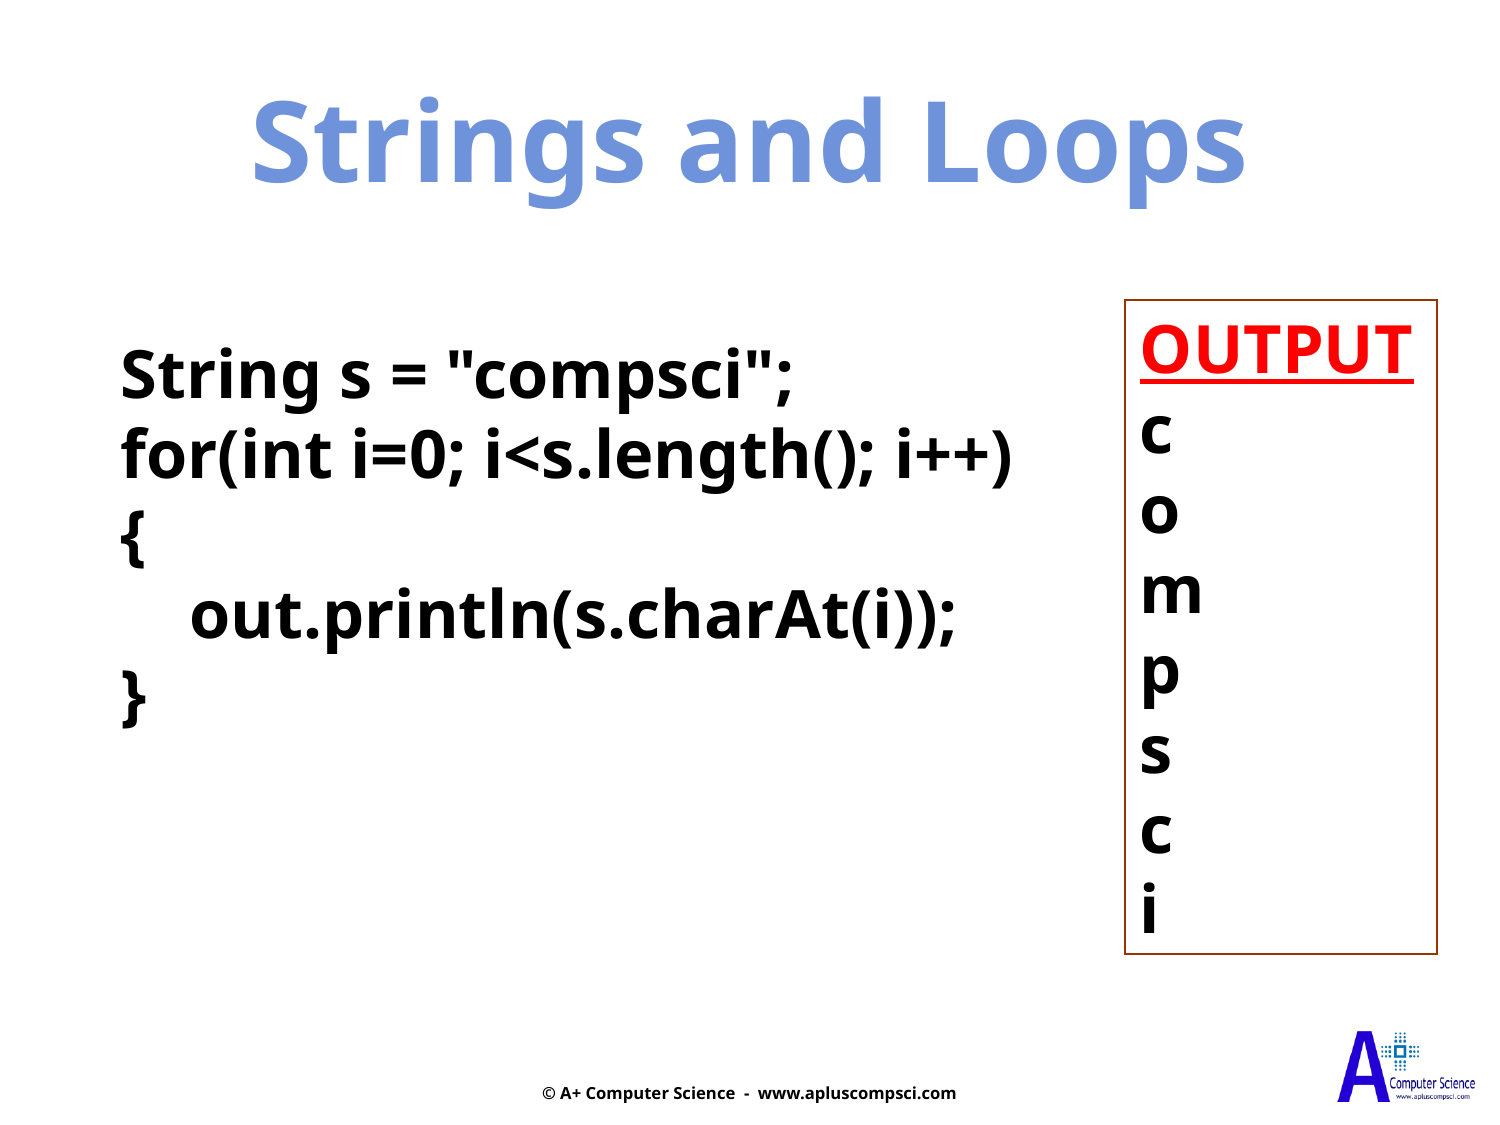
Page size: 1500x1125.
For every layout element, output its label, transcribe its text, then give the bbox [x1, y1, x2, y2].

footer © A+ Computer Science - www.apluscompsci.com [512, 1024, 988, 1101]
text_box Strings and Loops [0, 62, 1500, 213]
text_box OUTPUT c o m p s c i [1124, 299, 1438, 955]
picture [1337, 1031, 1475, 1102]
text_box String s = "compsci"; for(int i=0; i<s.length(); i++) { out.println(s.charAt(i)); } [105, 324, 1030, 740]
